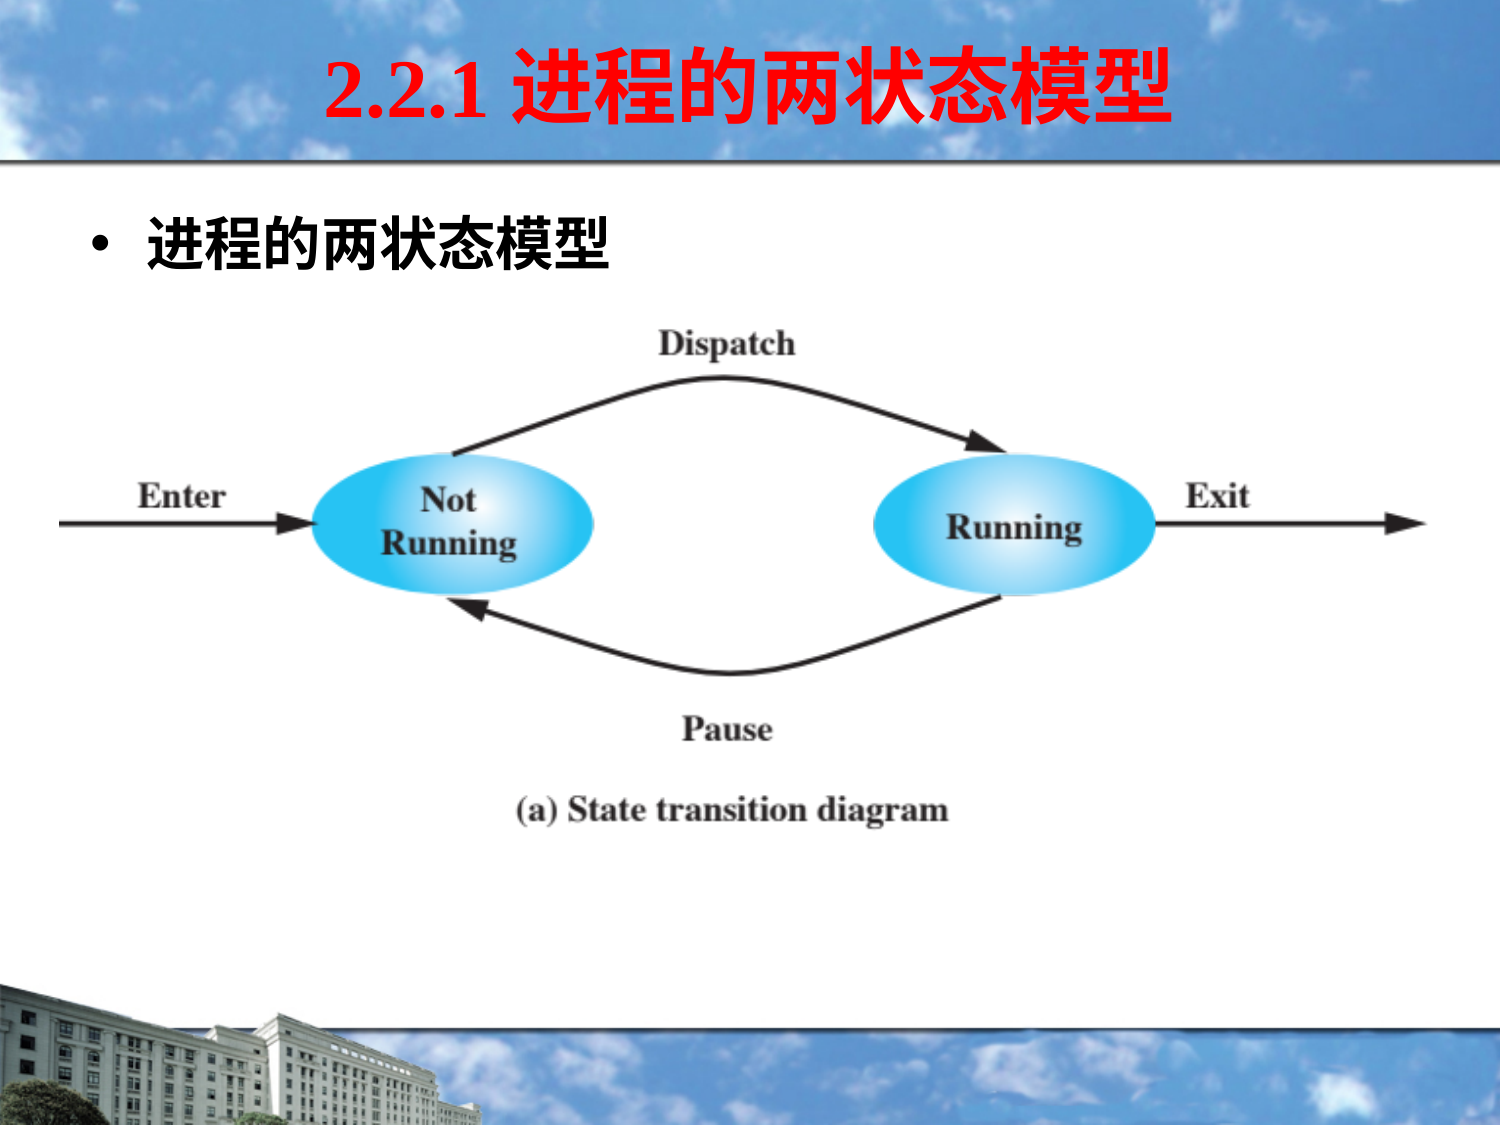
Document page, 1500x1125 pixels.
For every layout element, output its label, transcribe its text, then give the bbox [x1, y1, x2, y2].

picture [0, 0, 1500, 1125]
list 进程的两状态模型 [75, 200, 1425, 277]
title 2.2.1进程的两状态模型 [75, 7, 1425, 161]
